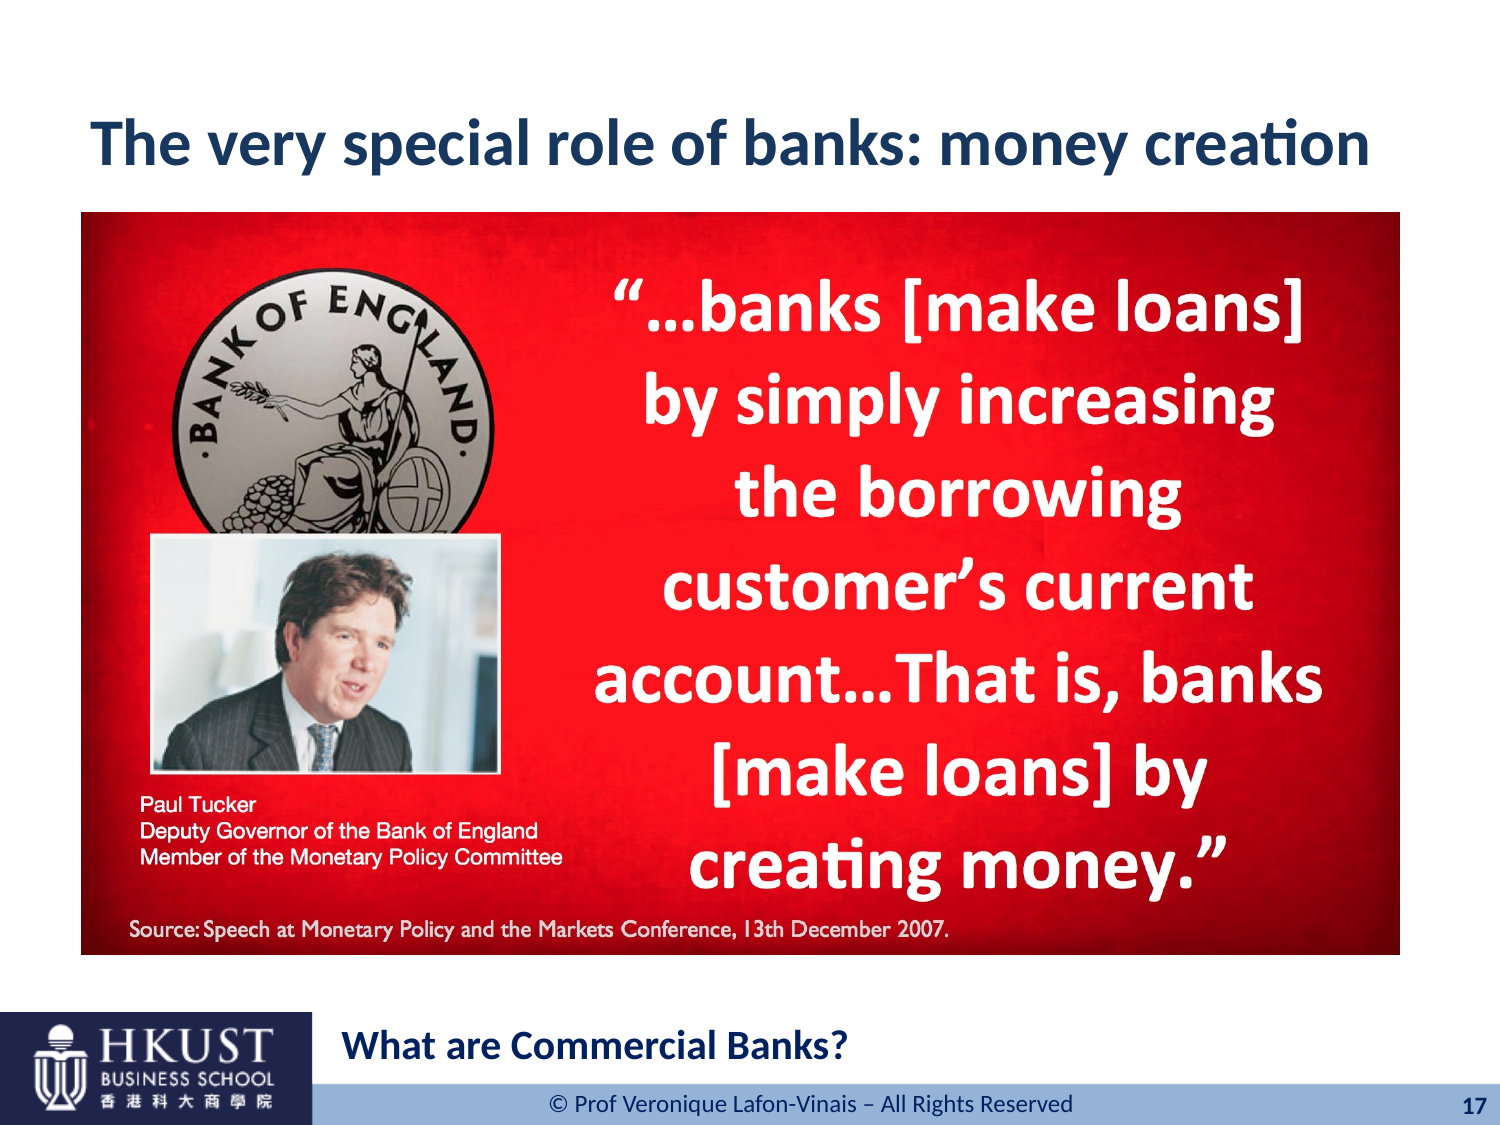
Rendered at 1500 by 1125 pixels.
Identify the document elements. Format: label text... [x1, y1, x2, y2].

slide_number 17 [1351, 1080, 1500, 1125]
title The very special role of banks: money creation [74, 44, 1426, 233]
picture [0, 1012, 1500, 1125]
picture [80, 212, 1401, 955]
footer What are Commercial Banks? [326, 1007, 1500, 1078]
